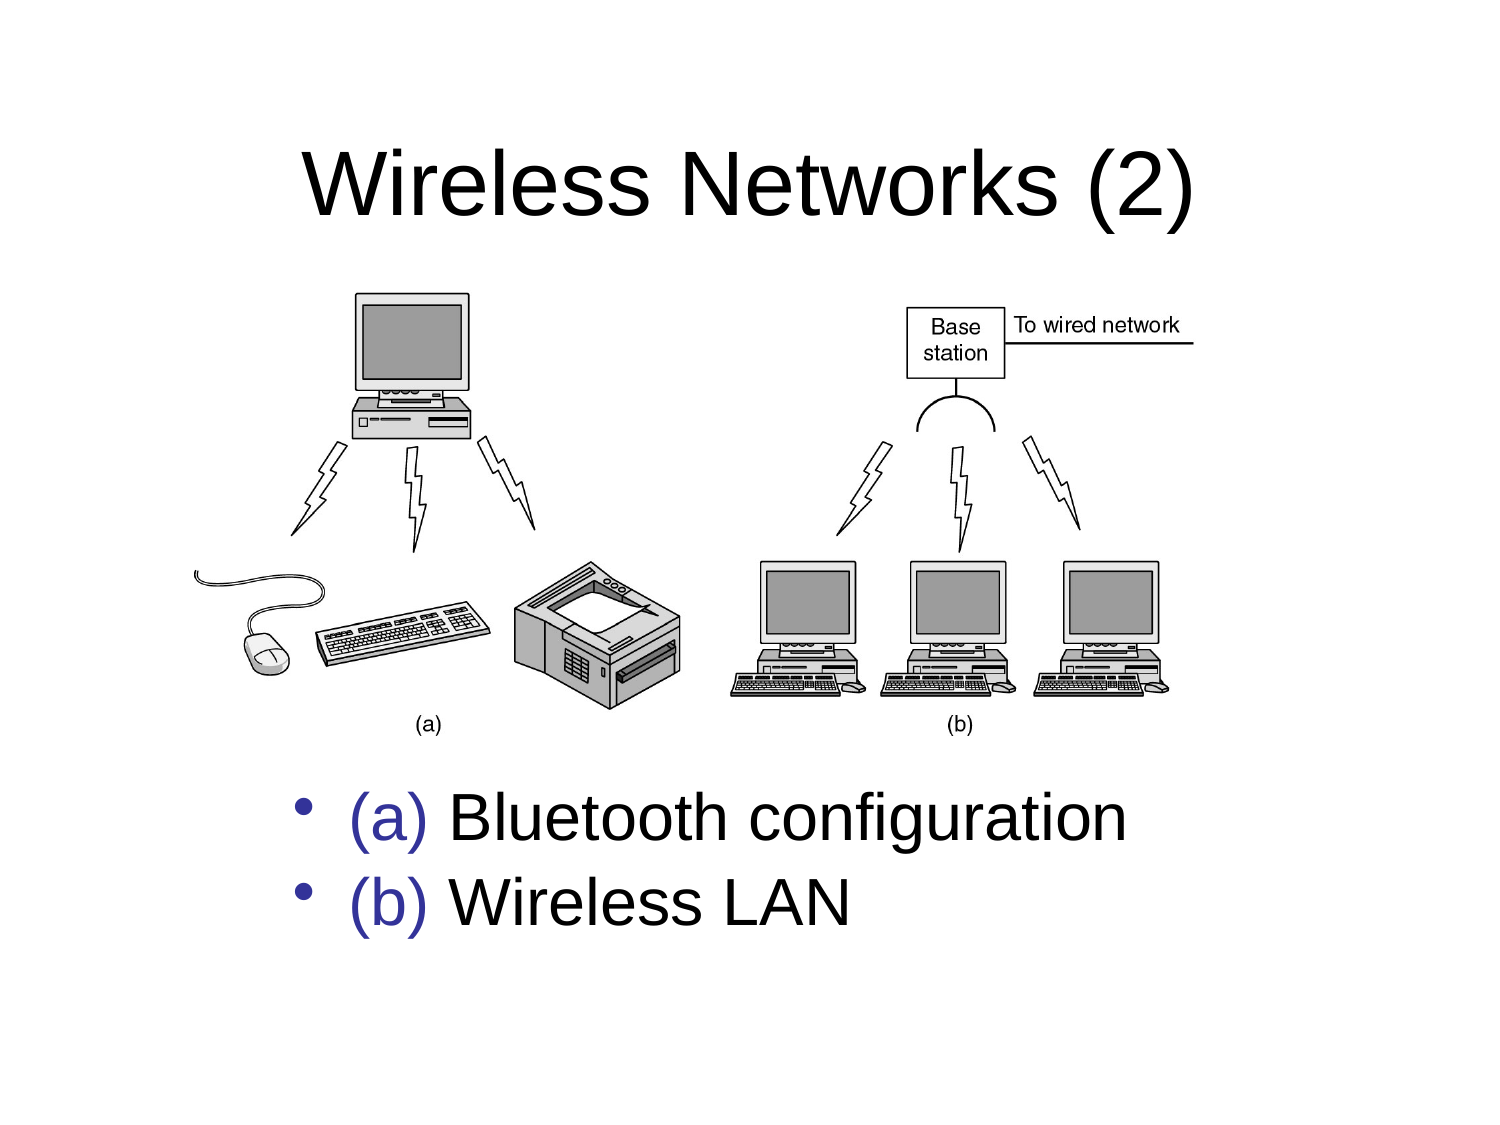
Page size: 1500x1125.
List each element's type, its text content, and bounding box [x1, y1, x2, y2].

list (a) Bluetooth configuration (b) Wireless LAN [277, 775, 1377, 913]
picture [194, 290, 1196, 736]
title Wireless Networks (2) [75, 125, 1425, 233]
